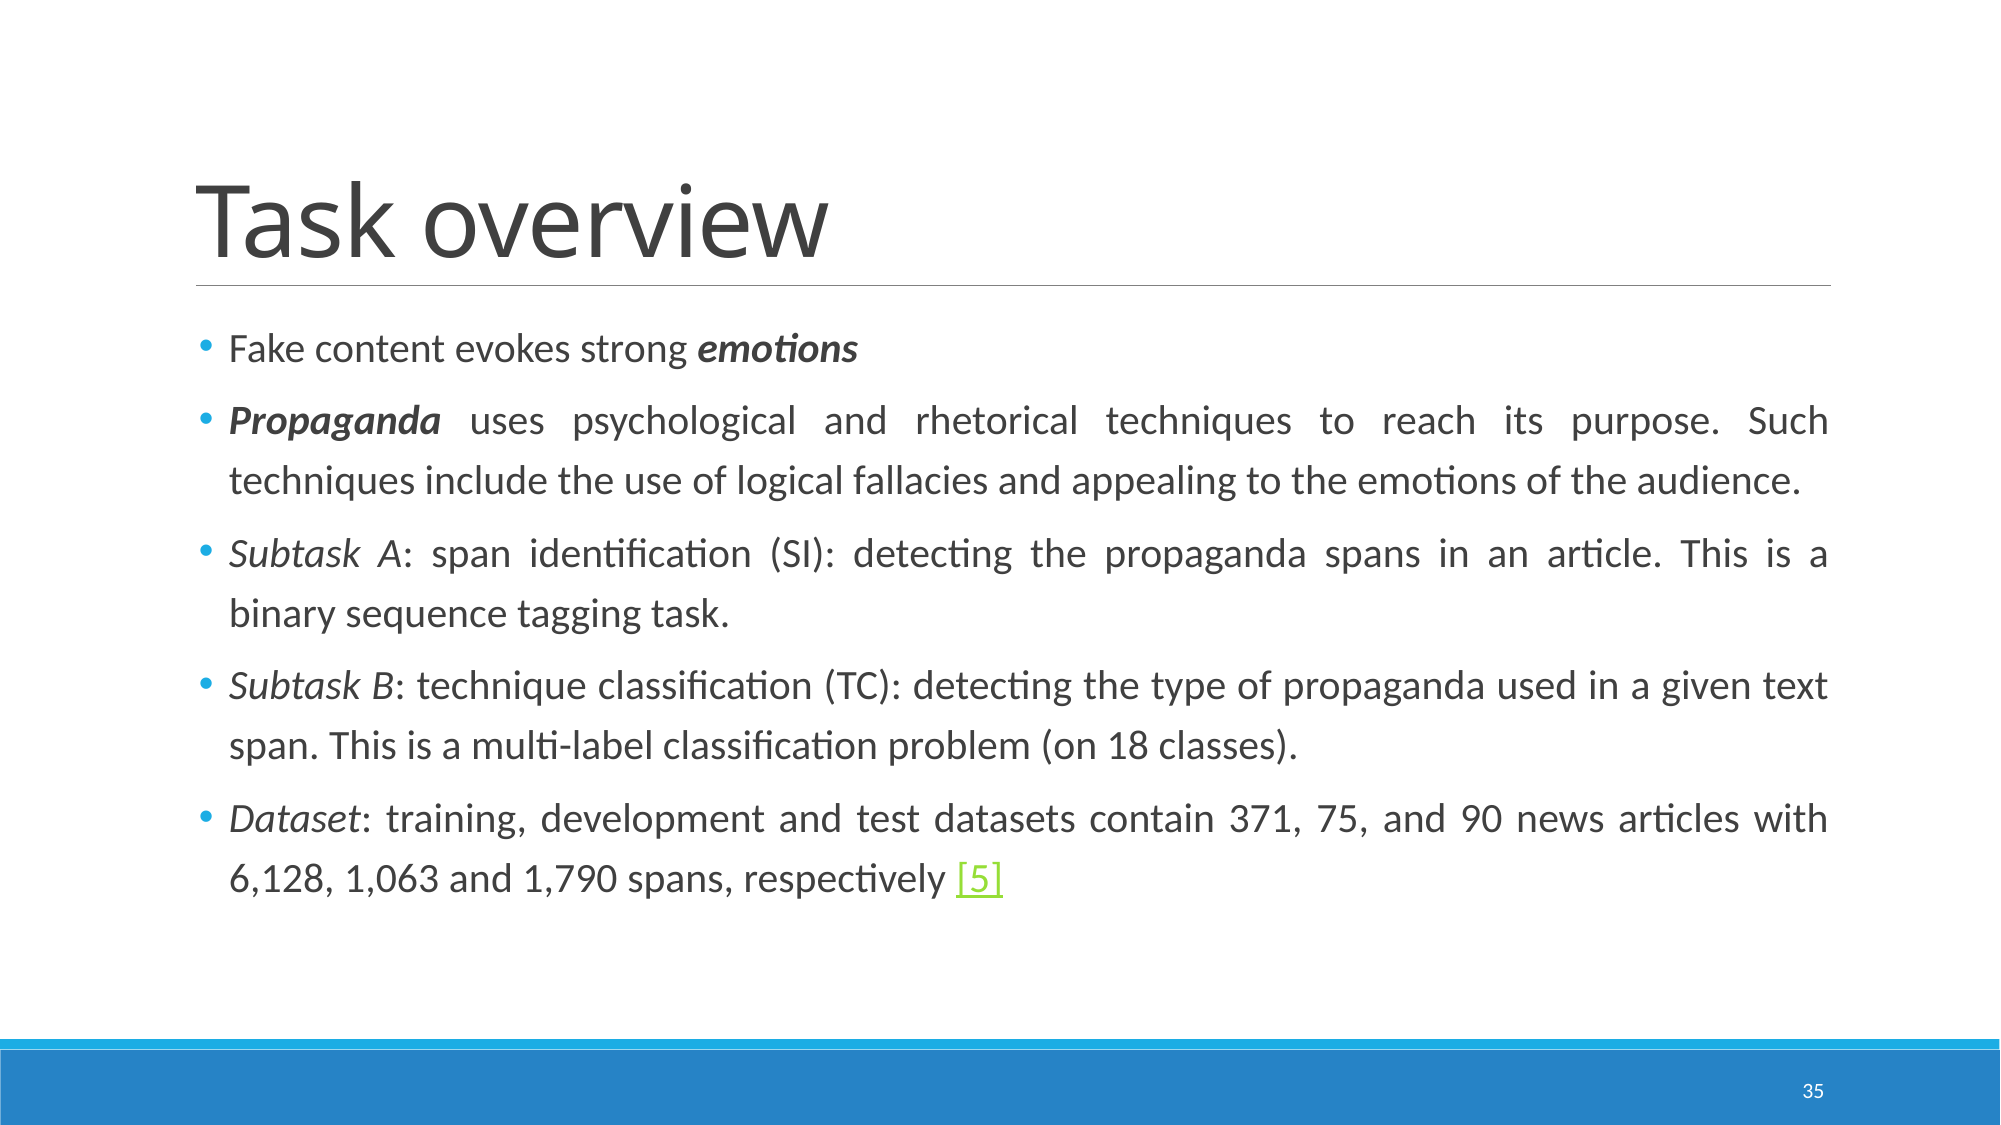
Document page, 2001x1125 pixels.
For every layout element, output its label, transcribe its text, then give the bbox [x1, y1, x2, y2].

title Task overview [180, 47, 1830, 285]
list Fake content evokes strong emotions Propaganda uses psychological and rhetorical techniques to reach its purpose. Such techniques include the use of logical fallacies and appealing to the emotions of the audience. Subtask A: span identification (SI): detecting the propaganda spans in an article. This is a binary sequence tagging task. Subtask B: technique classification (TC): detecting the type of propaganda used in a given text span. This is a multi-label classification problem (on 18 classes). Dataset: training, development and test datasets contain 371, 75, and 90 news articles with 6,128, 1,063 and 1,790 spans, respectively [5] [166, 302, 1830, 963]
slide_number 35 [1624, 1059, 1840, 1120]
